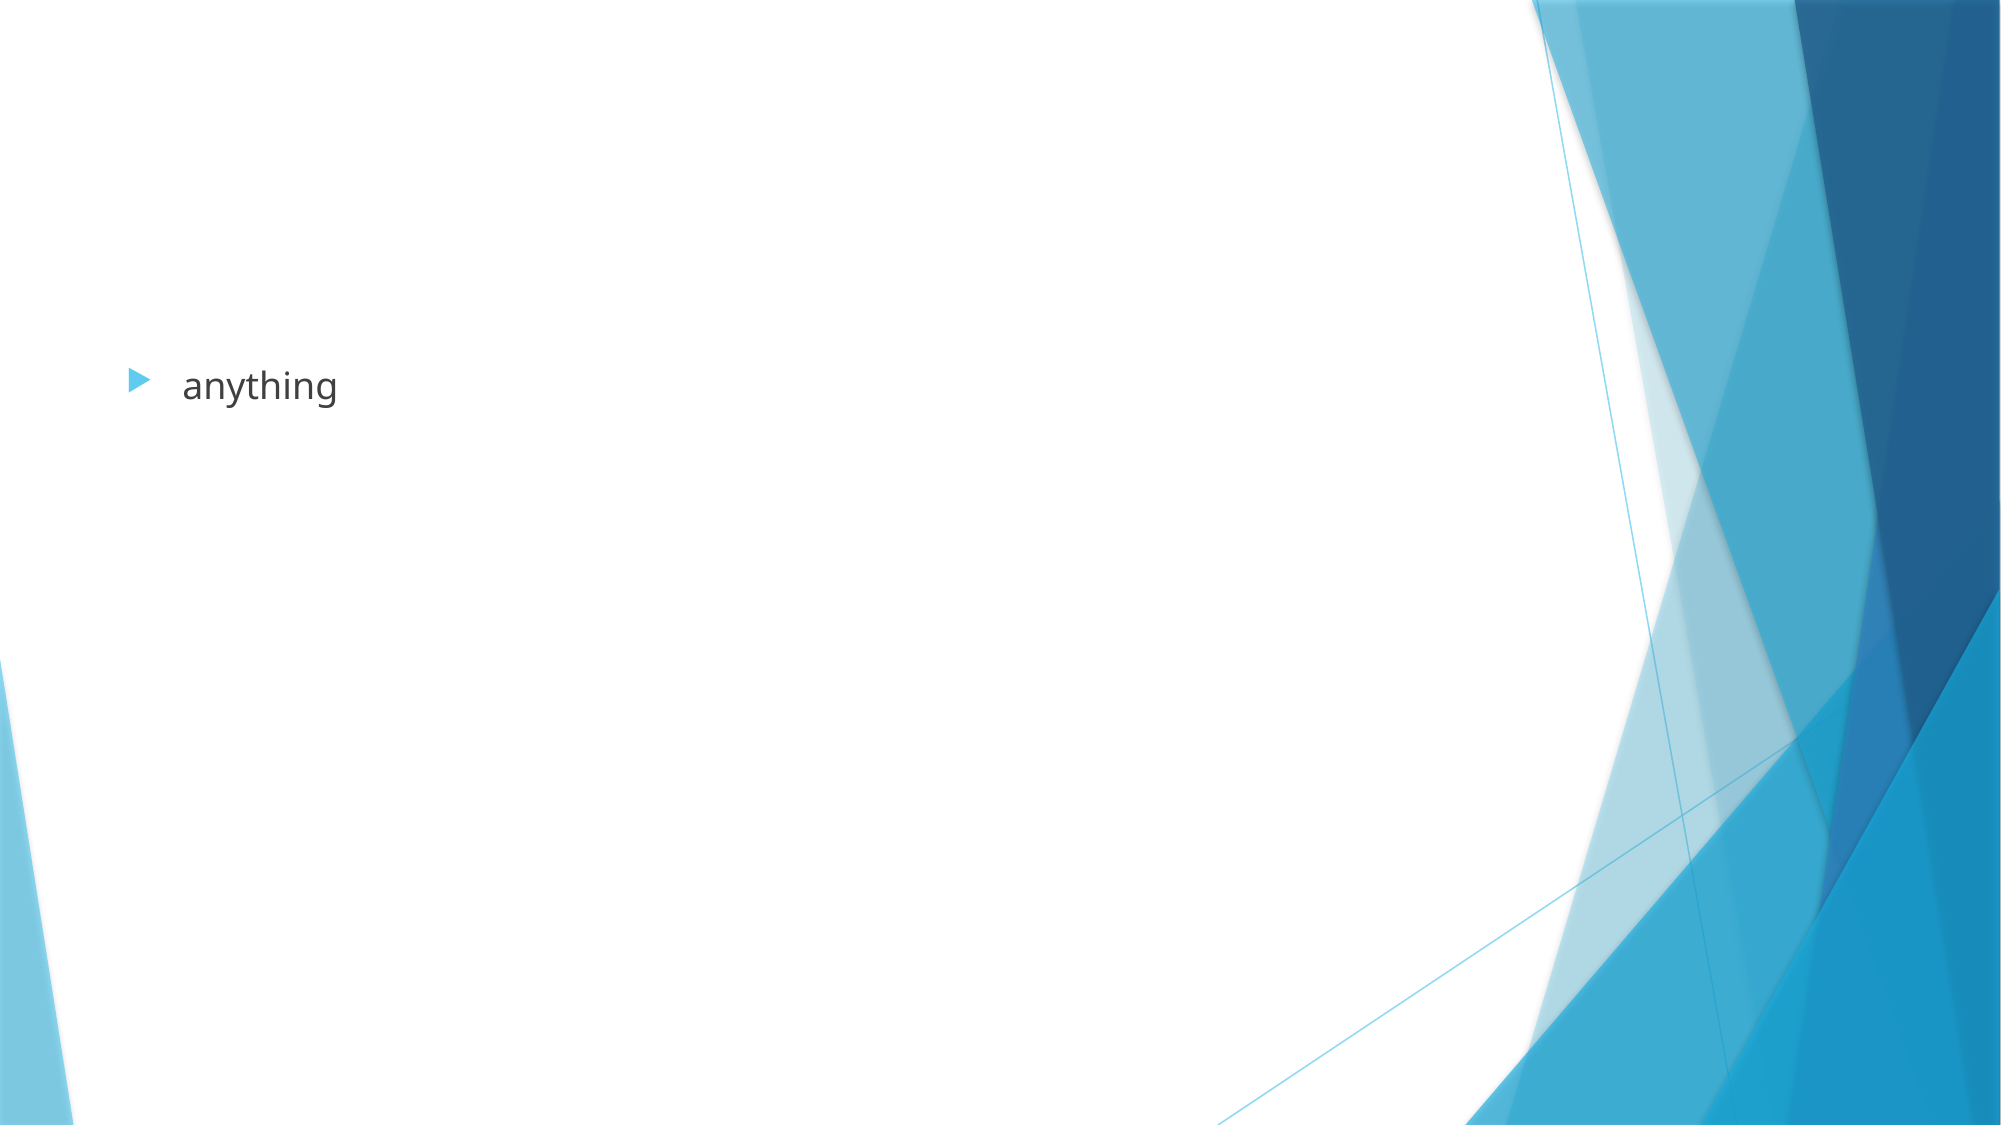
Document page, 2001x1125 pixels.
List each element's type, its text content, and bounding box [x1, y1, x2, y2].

list anything [111, 354, 1522, 992]
